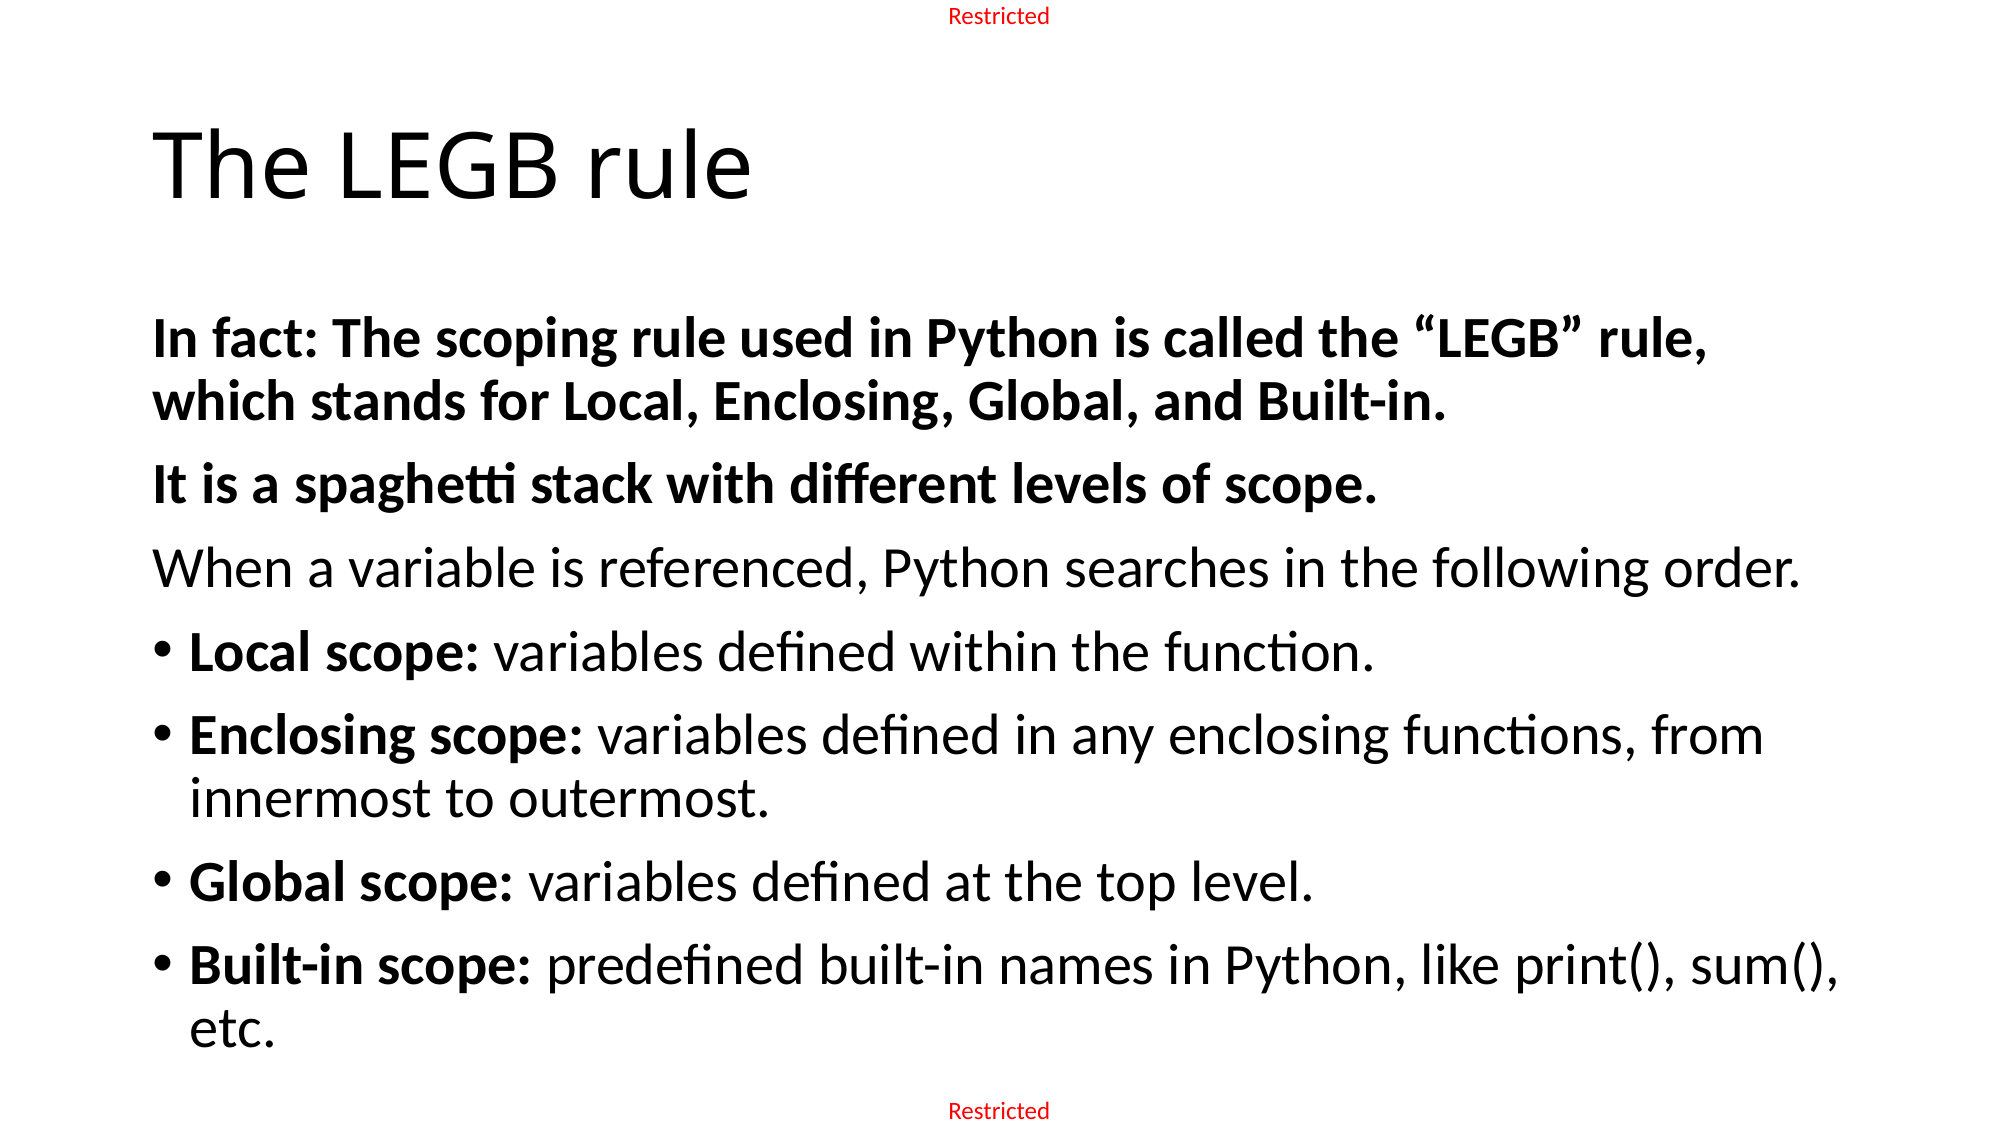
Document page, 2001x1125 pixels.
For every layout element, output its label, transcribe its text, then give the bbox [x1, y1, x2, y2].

title The LEGB rule [137, 59, 1863, 278]
list In fact: The scoping rule used in Python is called the “LEGB” rule, which stands for Local, Enclosing, Global, and Built-in. It is a spaghetti stack with different levels of scope. When a variable is referenced, Python searches in the following order. Local scope: variables defined within the function. Enclosing scope: variables defined in any enclosing functions, from innermost to outermost. Global scope: variables defined at the top level. Built-in scope: predefined built-in names in Python, like print(), sum(), etc. [137, 299, 1863, 1125]
